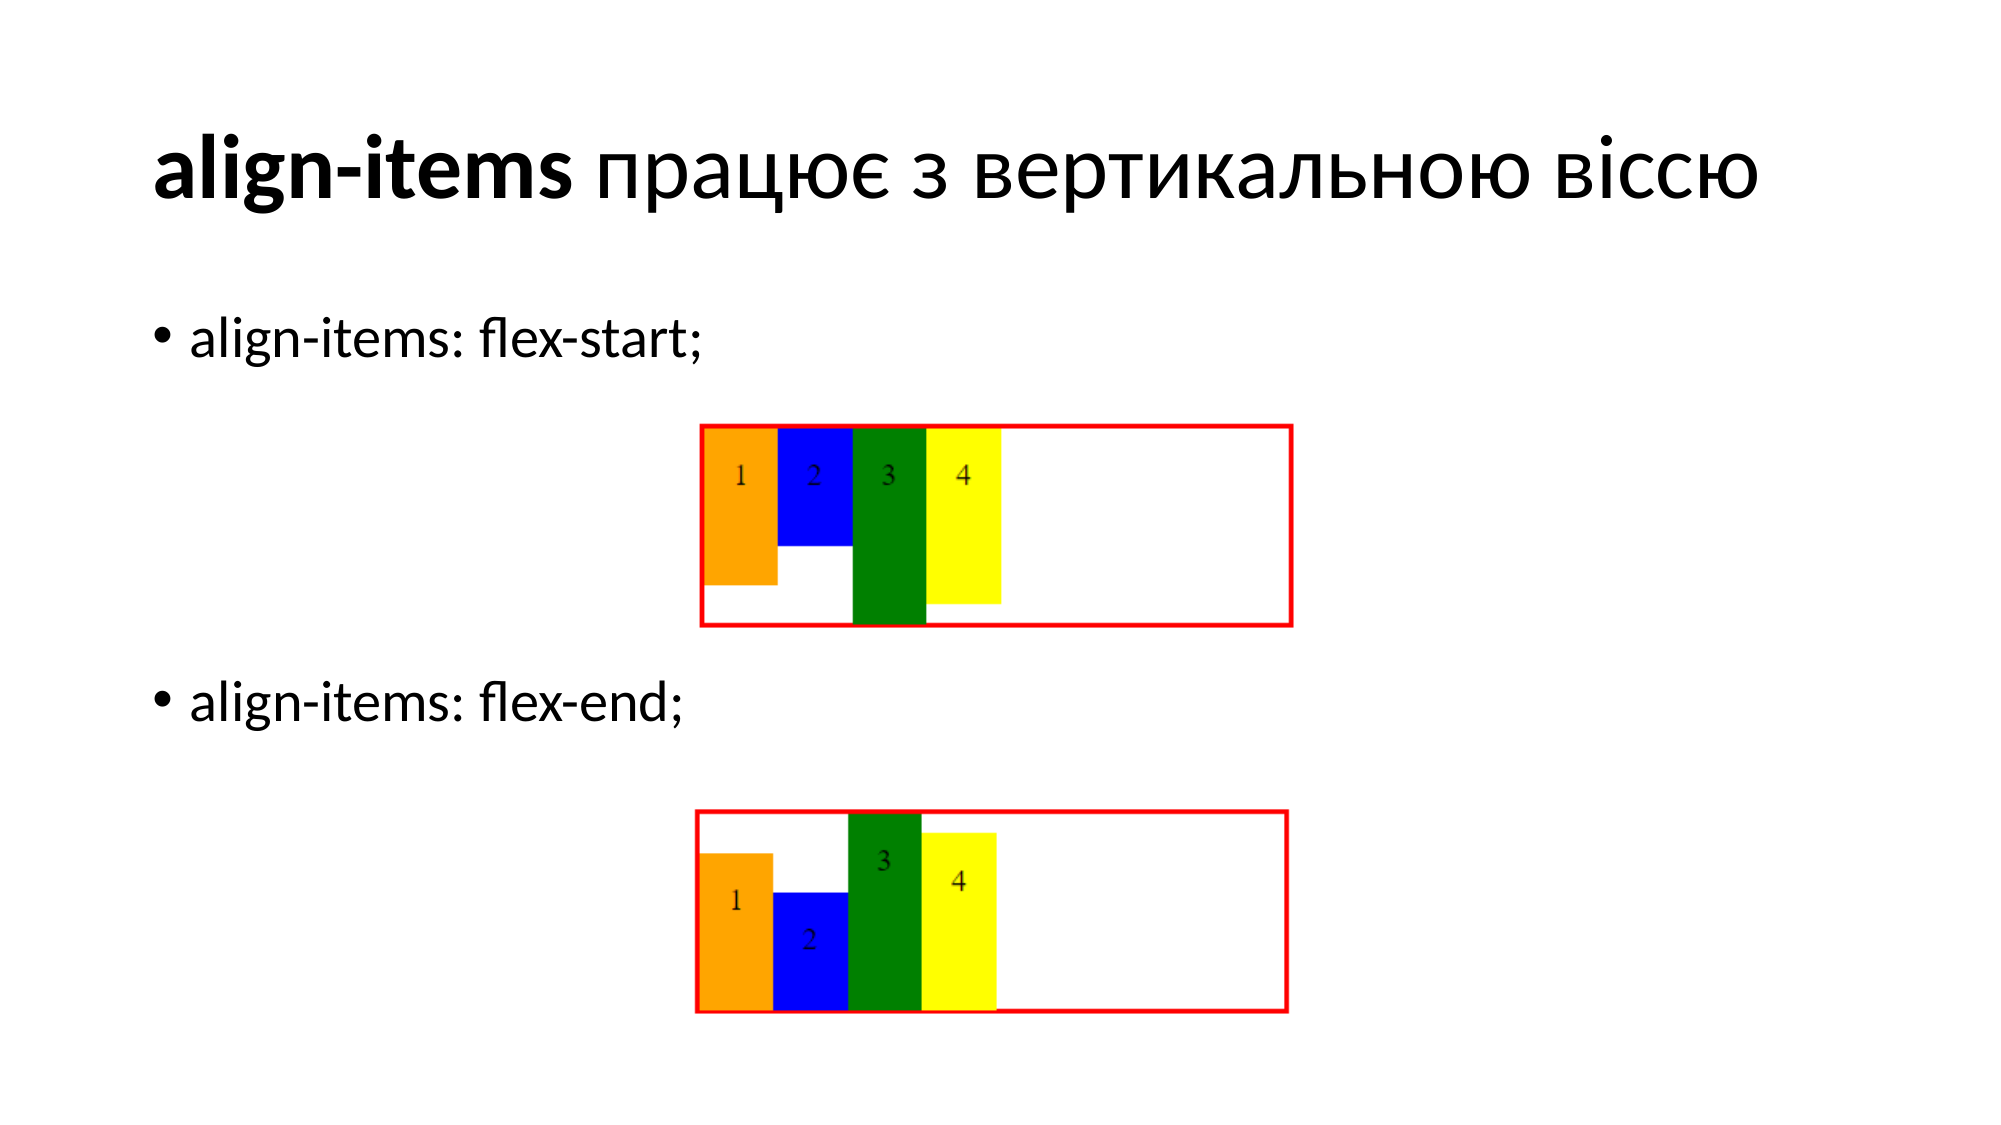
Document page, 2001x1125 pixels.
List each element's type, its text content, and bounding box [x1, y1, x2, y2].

title align-items працює з вертикальною віссю [137, 59, 1863, 278]
picture [688, 797, 1308, 1028]
text_box align-items: flex-end; [137, 663, 1863, 752]
picture [688, 409, 1312, 642]
list align-items: flex-start; [137, 299, 1863, 388]
